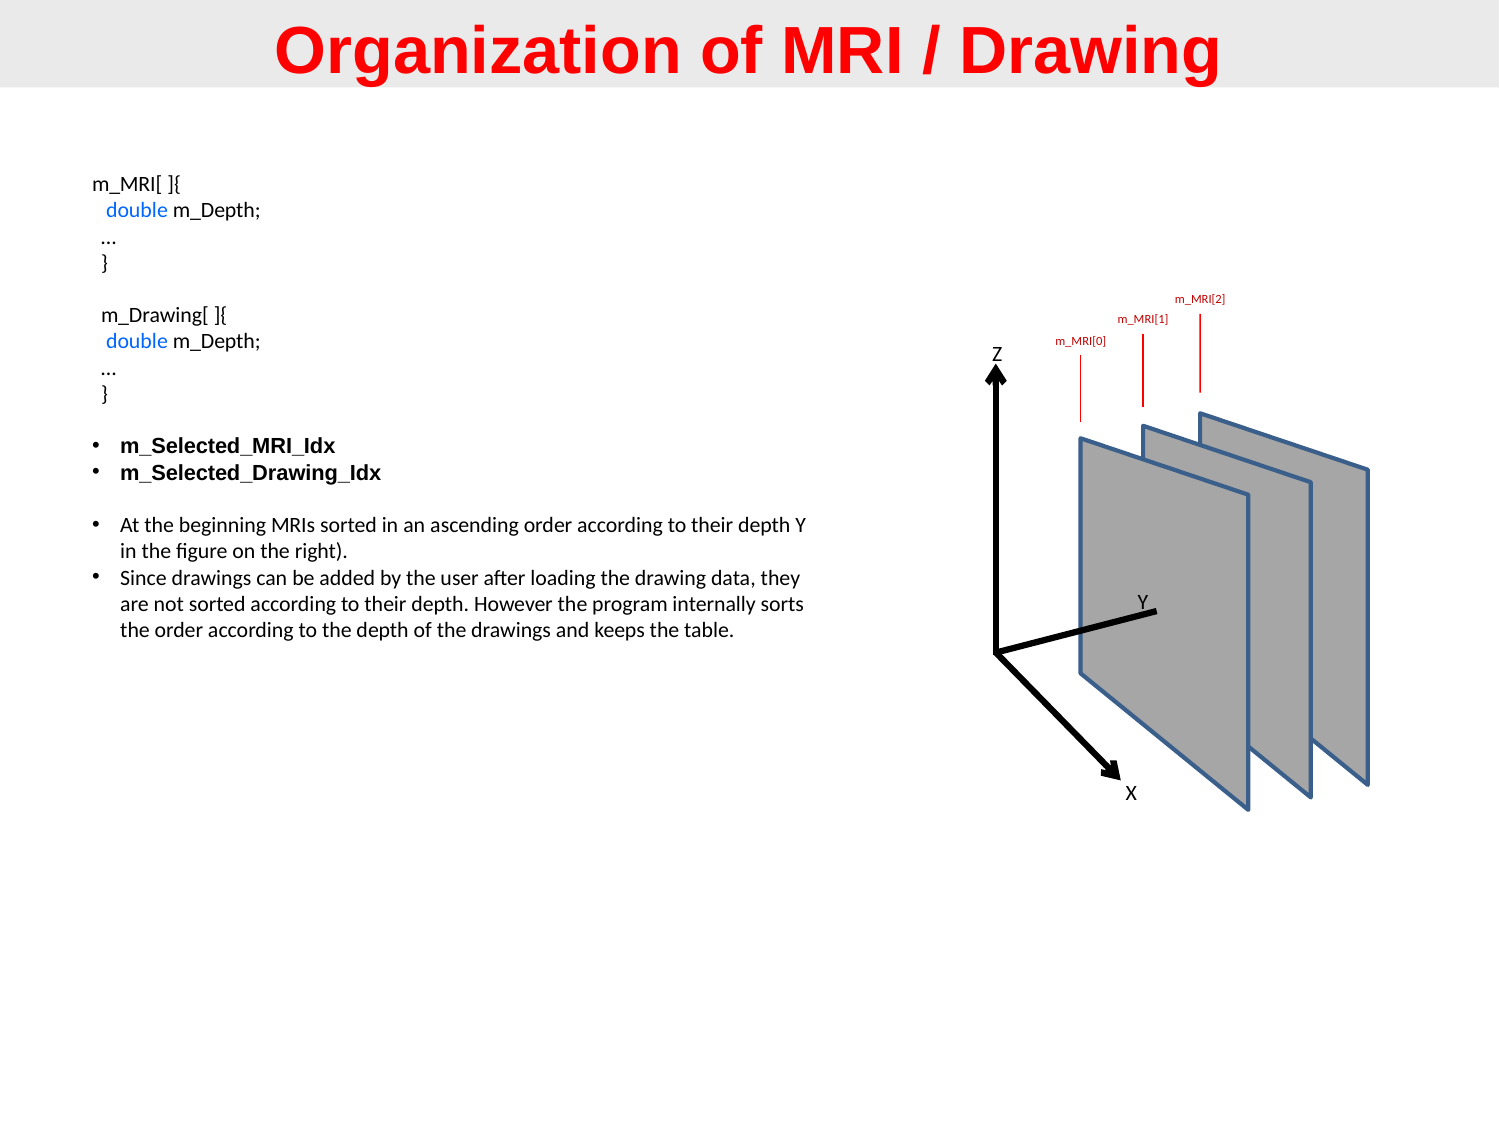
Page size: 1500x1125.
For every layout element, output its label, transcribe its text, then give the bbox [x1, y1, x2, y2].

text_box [962, 283, 1368, 814]
text_box m_MRI[ ]{ double m_Depth; … } m_Drawing[ ]{ double m_Depth; … } m_Selected_MRI_Idx m_Selected_Drawing_Idx At the beginning MRIs sorted in an ascending order according to their depth Y in the figure on the right). Since drawings can be added by the user after loading the drawing data, they are not sorted according to their depth. However the program internally sorts the order according to the depth of the drawings and keeps the table. [77, 162, 828, 650]
text_box Organization of MRI / Drawing [0, 0, 1499, 88]
